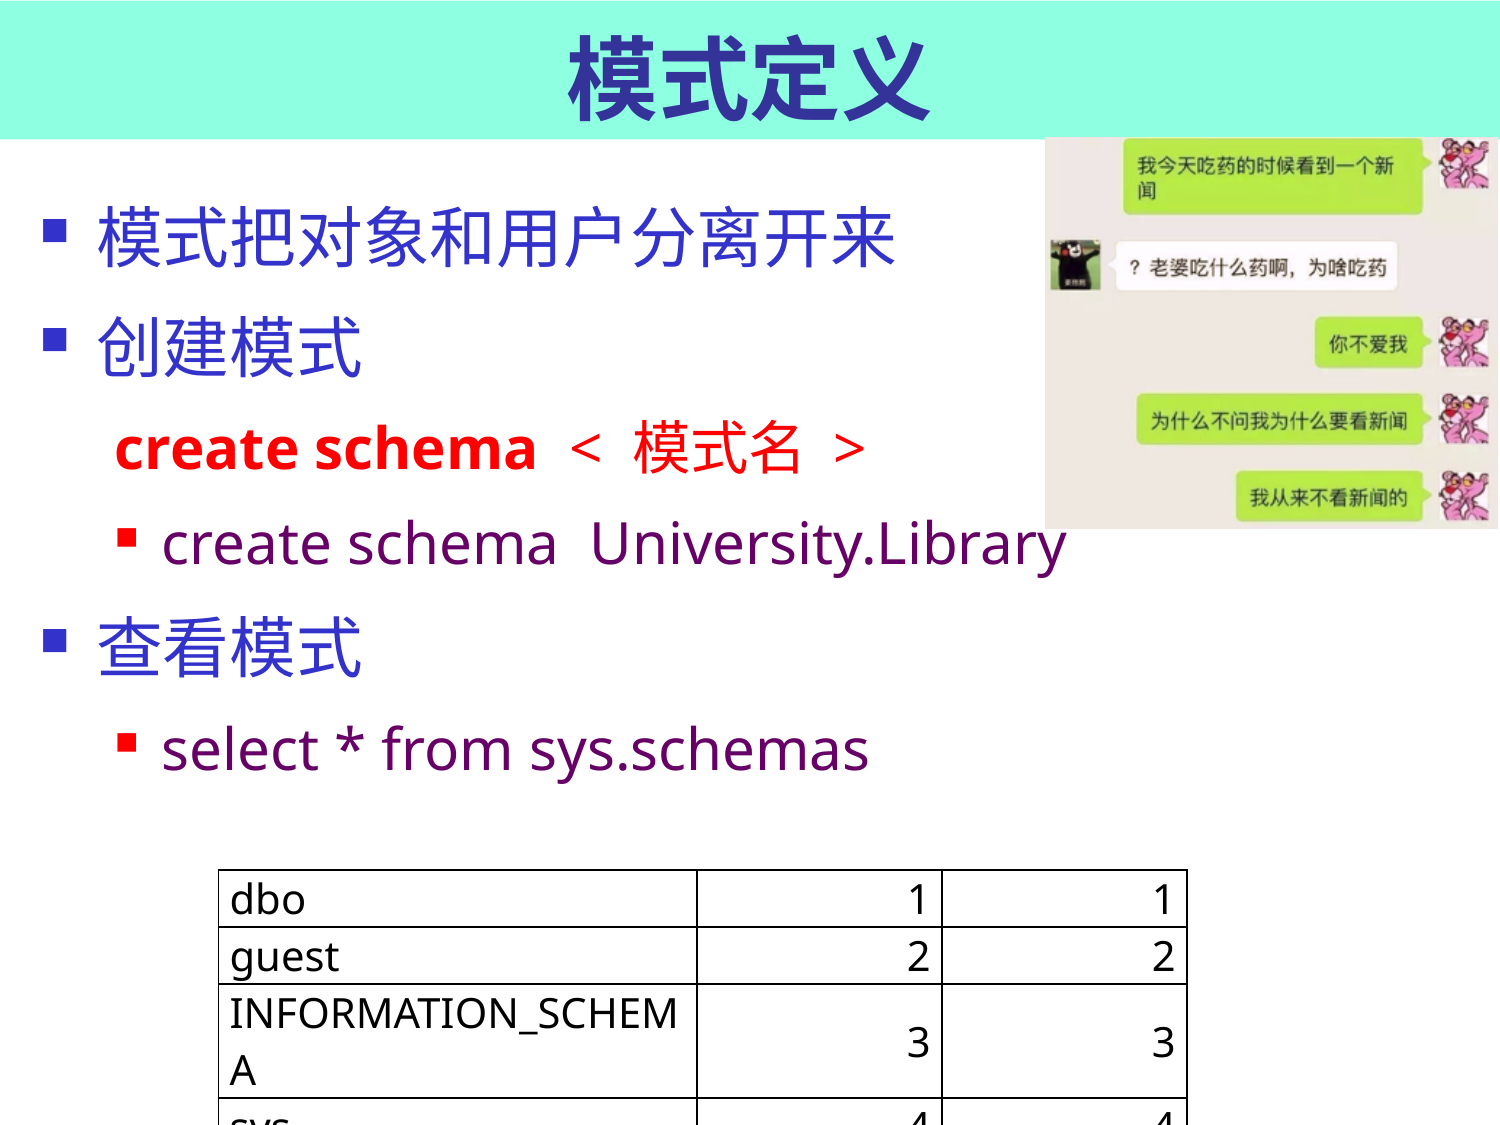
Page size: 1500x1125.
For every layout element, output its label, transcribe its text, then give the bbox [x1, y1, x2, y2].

table_cell 4 [943, 1099, 1186, 1125]
picture [1045, 136, 1498, 529]
table_cell sys [219, 1099, 696, 1125]
table_header dbo [219, 871, 696, 926]
table_cell 3 [943, 985, 1186, 1097]
table_header 1 [943, 871, 1186, 926]
list 模式把对象和用户分离开来 创建模式 create schema < 模式名 > create schema University.Library 查看模式 select * from sys.schemas [24, 172, 1483, 1101]
table_cell 4 [698, 1099, 941, 1125]
table_cell 3 [698, 985, 941, 1097]
table_cell INFORMATION_SCHEMA [219, 985, 696, 1097]
table_header 1 [698, 871, 941, 926]
table_cell guest [219, 928, 696, 983]
title 模式定义 [0, 0, 1500, 140]
table_cell 2 [943, 928, 1186, 983]
table_cell 2 [698, 928, 941, 983]
